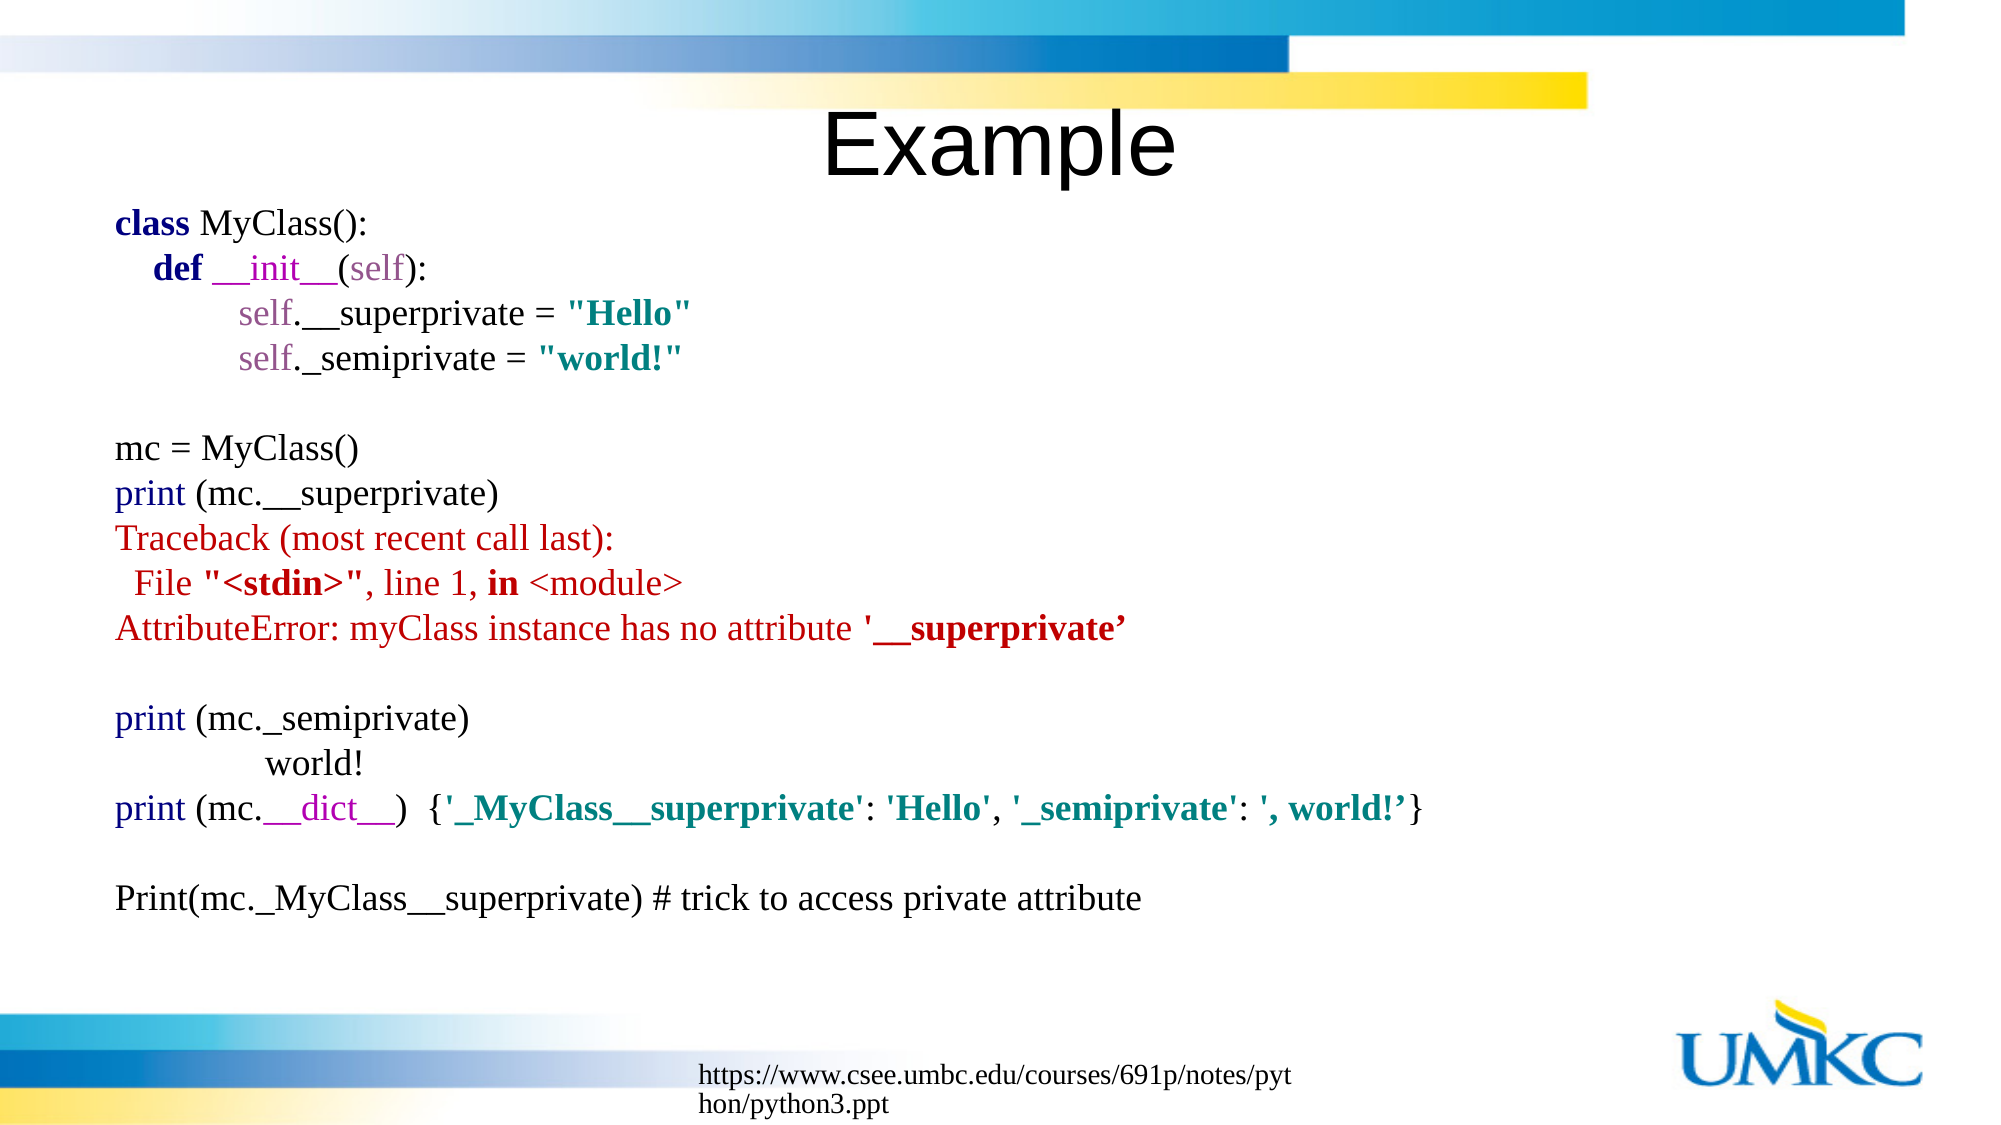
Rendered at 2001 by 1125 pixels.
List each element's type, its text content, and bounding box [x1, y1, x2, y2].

title Example [99, 45, 1900, 190]
picture [0, 0, 2001, 1125]
footer https://www.csee.umbc.edu/courses/691p/notes/python/python3.ppt [683, 1042, 1317, 1103]
list class MyClass(): def __init__(self): self.__superprivate = "Hello" self._semiprivate = "world!" mc = MyClass() print (mc.__superprivate) Traceback (most recent call last): File "<stdin>", line 1, in <module> AttributeError: myClass instance has no attribute '__superprivate’ print (mc._semiprivate) world! print (mc.__dict__) {'_MyClass__superprivate': 'Hello', '_semiprivate': ', world!’} Print(mc._MyClass__superprivate) # trick to access private attribute [99, 190, 1900, 926]
